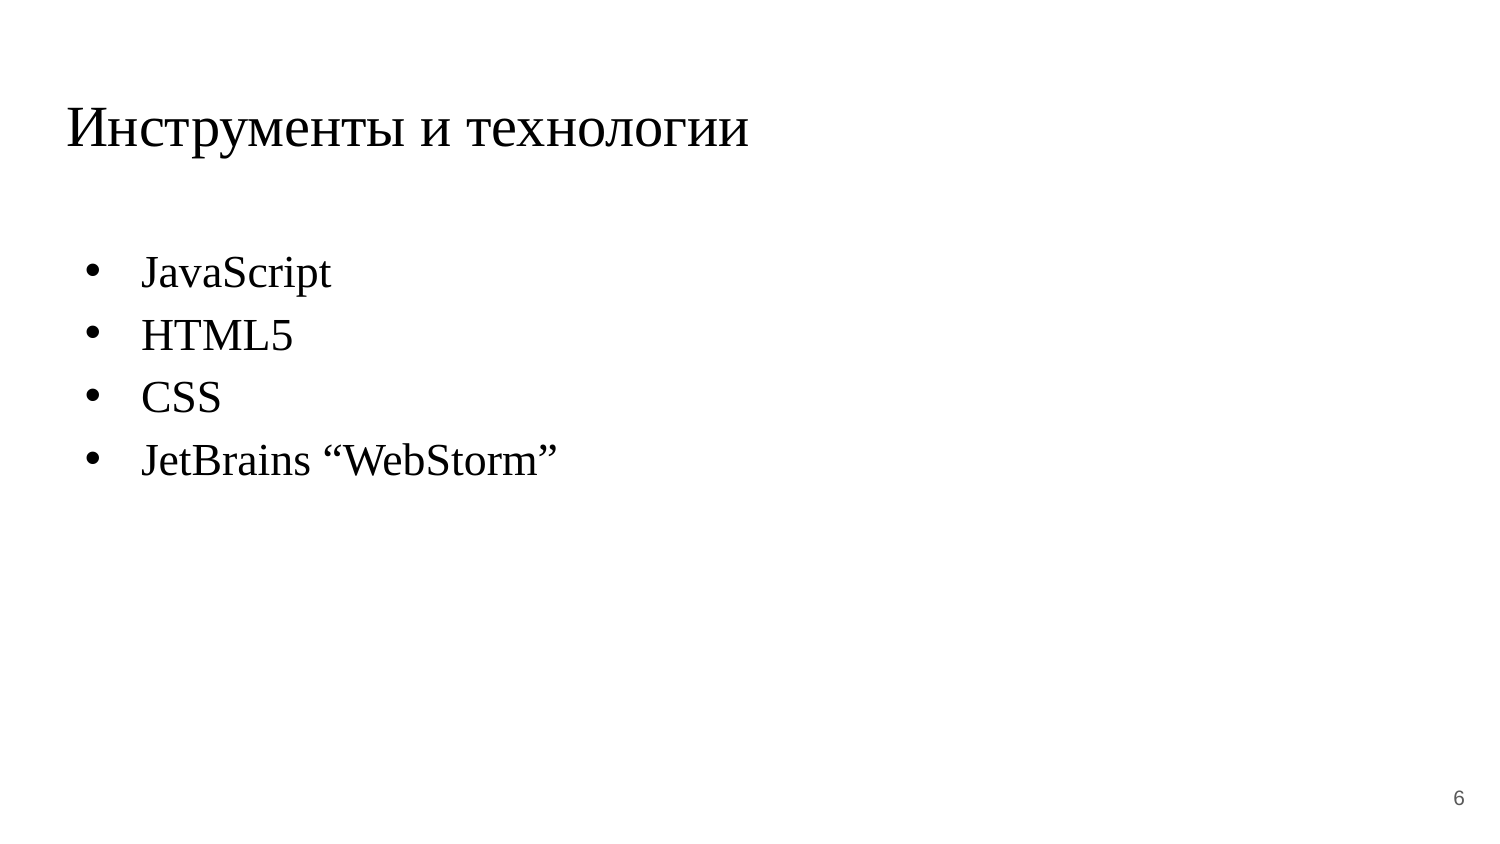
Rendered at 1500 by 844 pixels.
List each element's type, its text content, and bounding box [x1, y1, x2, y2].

title Инструменты и технологии [51, 72, 1449, 167]
slide_number 6 [1389, 764, 1480, 830]
list JavaScript HTML5 CSS JetBrains “WebStorm” [51, 219, 1449, 780]
